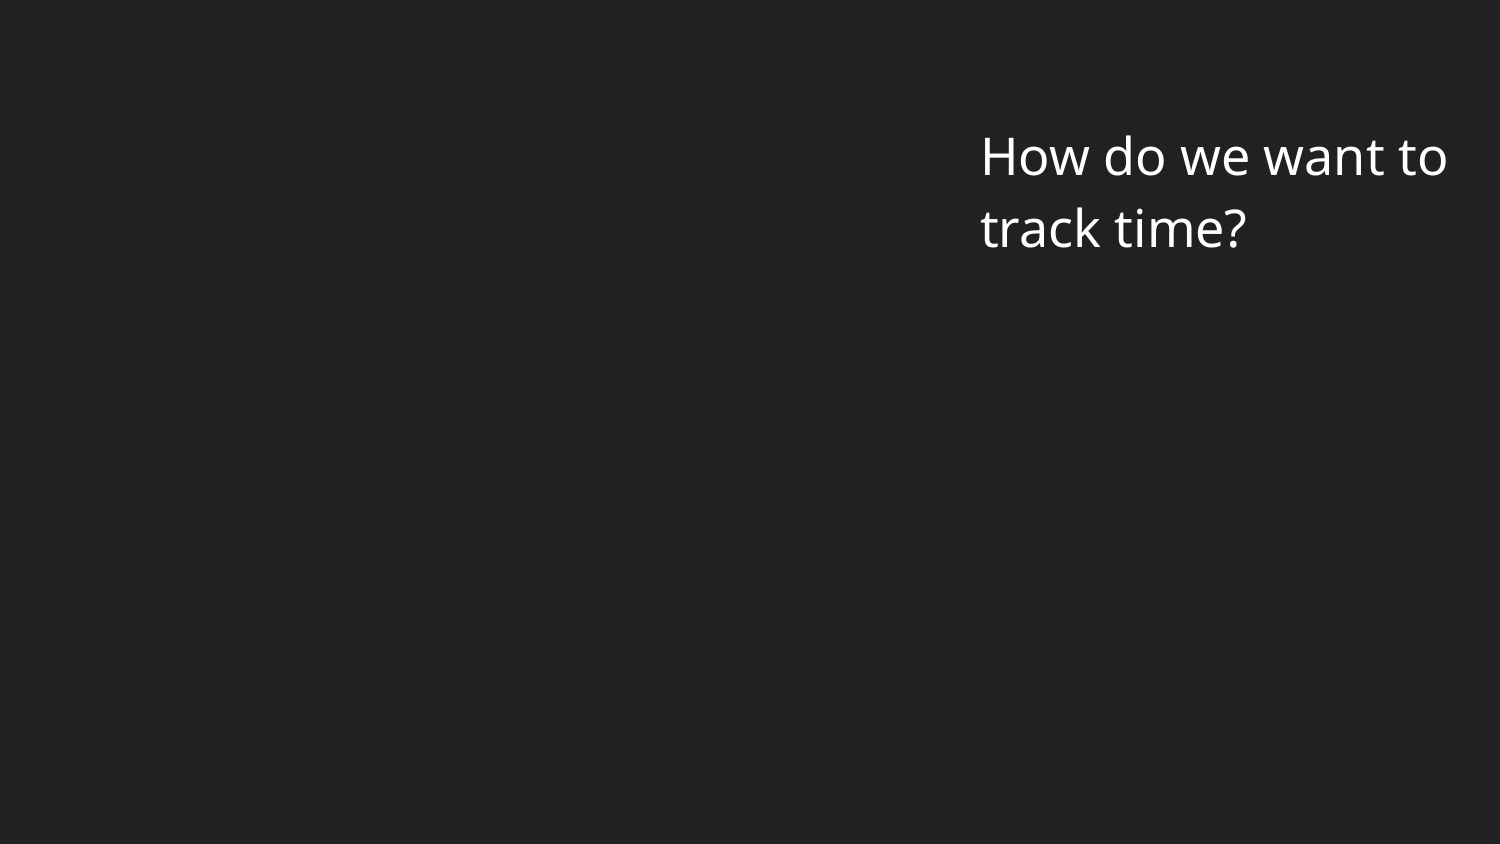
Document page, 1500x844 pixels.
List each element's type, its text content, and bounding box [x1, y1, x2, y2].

list How do we want to track time? [965, 99, 1500, 593]
